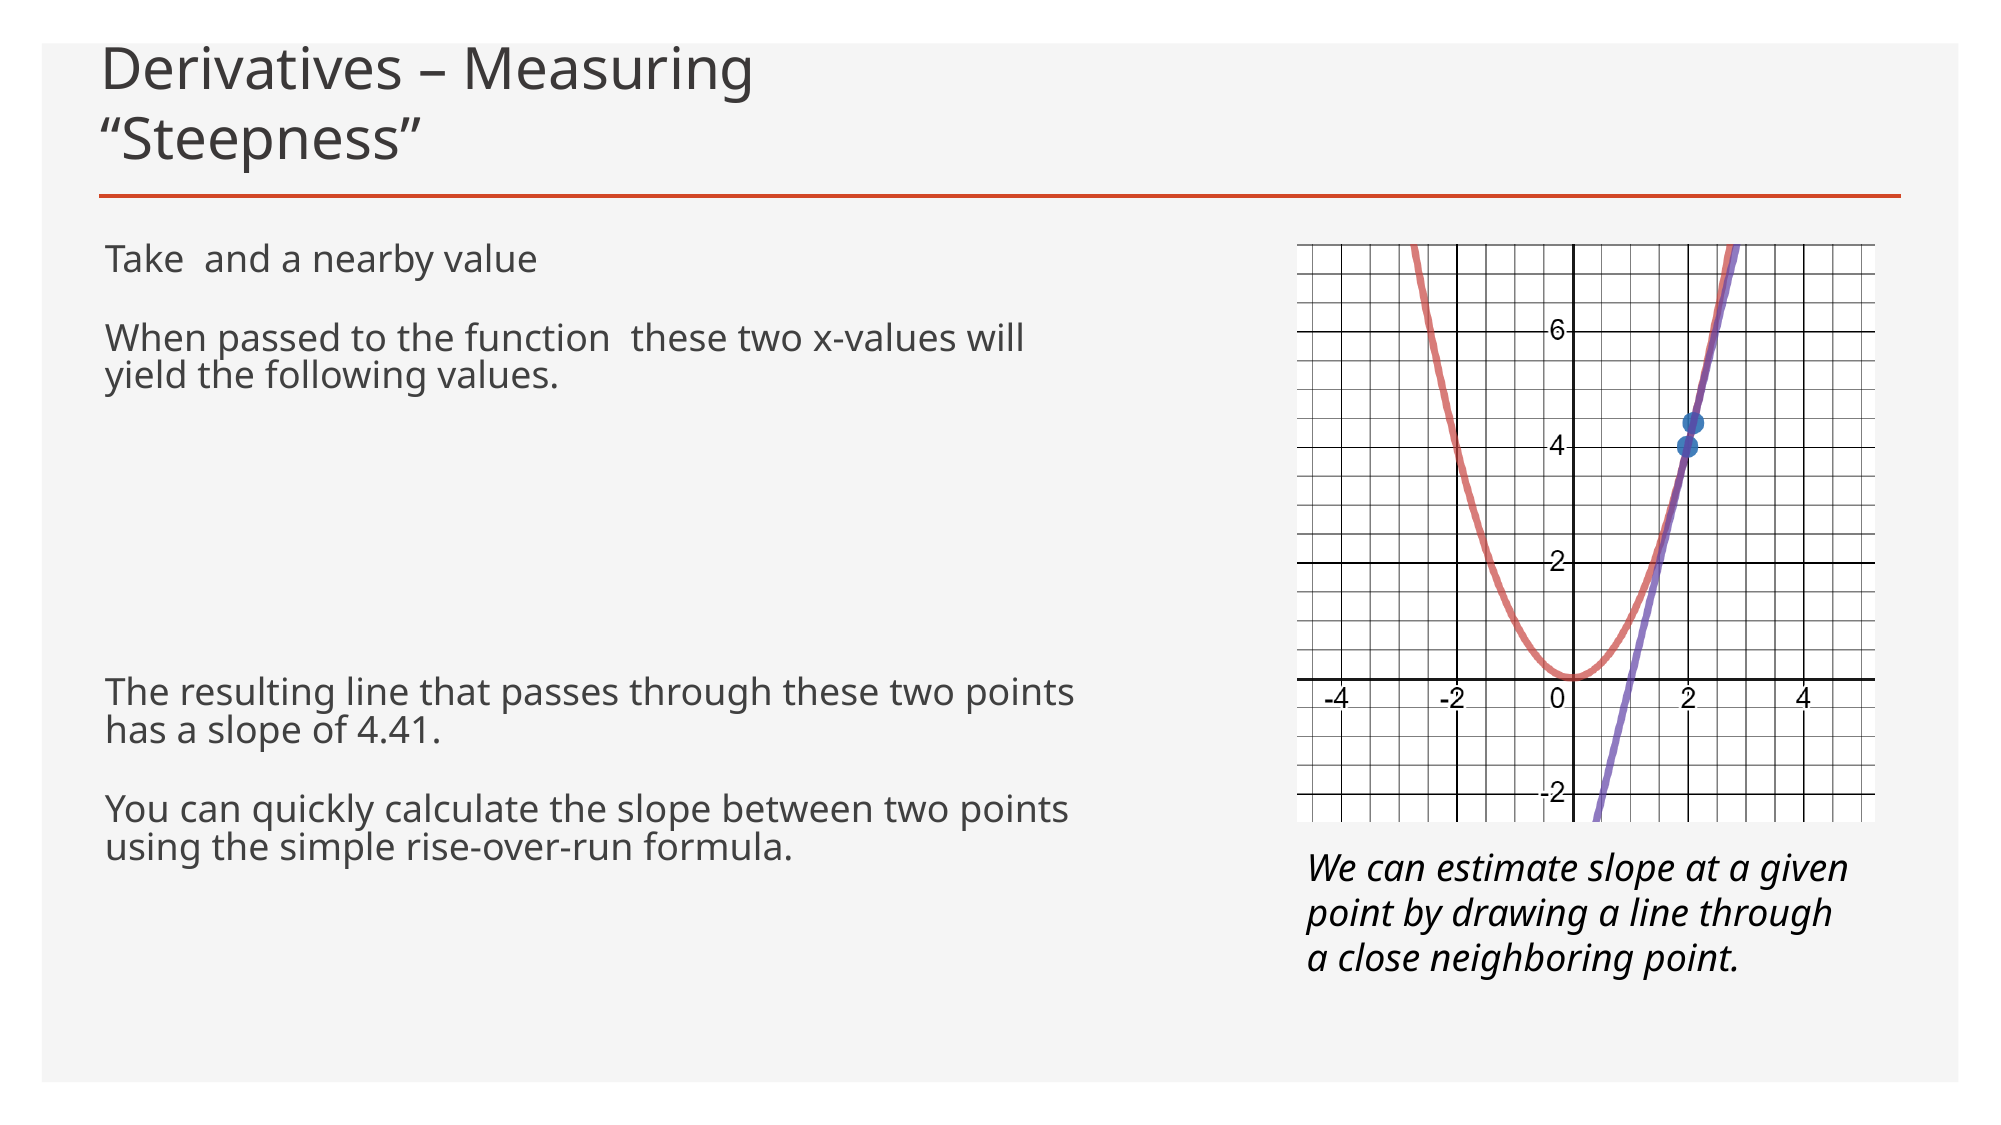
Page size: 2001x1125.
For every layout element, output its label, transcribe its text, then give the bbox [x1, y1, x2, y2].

picture [1296, 244, 1875, 822]
text_box We can estimate slope at a given point by drawing a line through a close neighboring point. [1291, 836, 1870, 987]
title Derivatives – Measuring “Steepness” [85, 73, 1089, 179]
